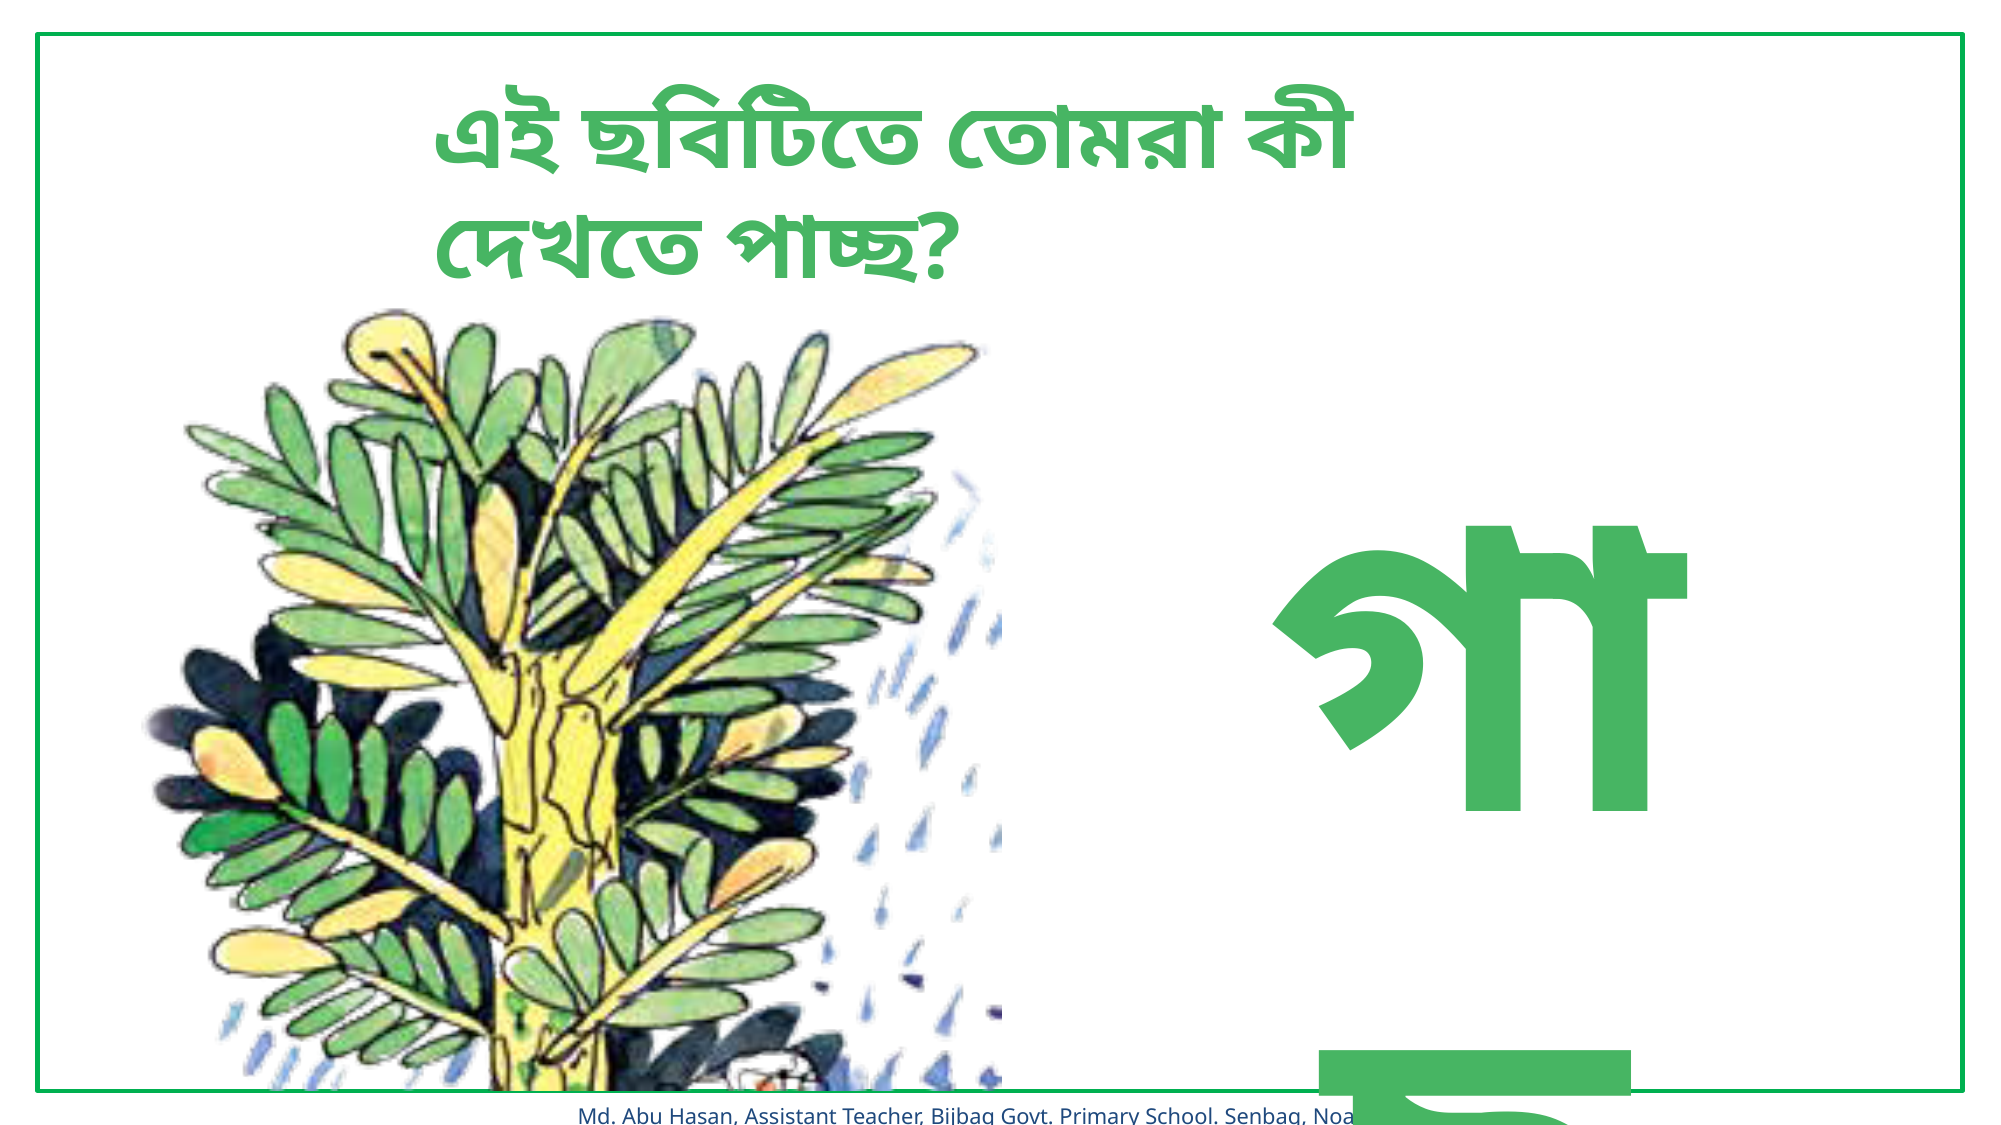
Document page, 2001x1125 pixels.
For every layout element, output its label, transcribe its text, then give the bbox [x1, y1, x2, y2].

picture [140, 258, 1002, 1092]
text_box এই ছবিটিতে তোমরা কী দেখতে পাচ্ছ? [418, 69, 1582, 305]
text_box গাছ [1174, 389, 1775, 1125]
text_box [35, 32, 1965, 1093]
